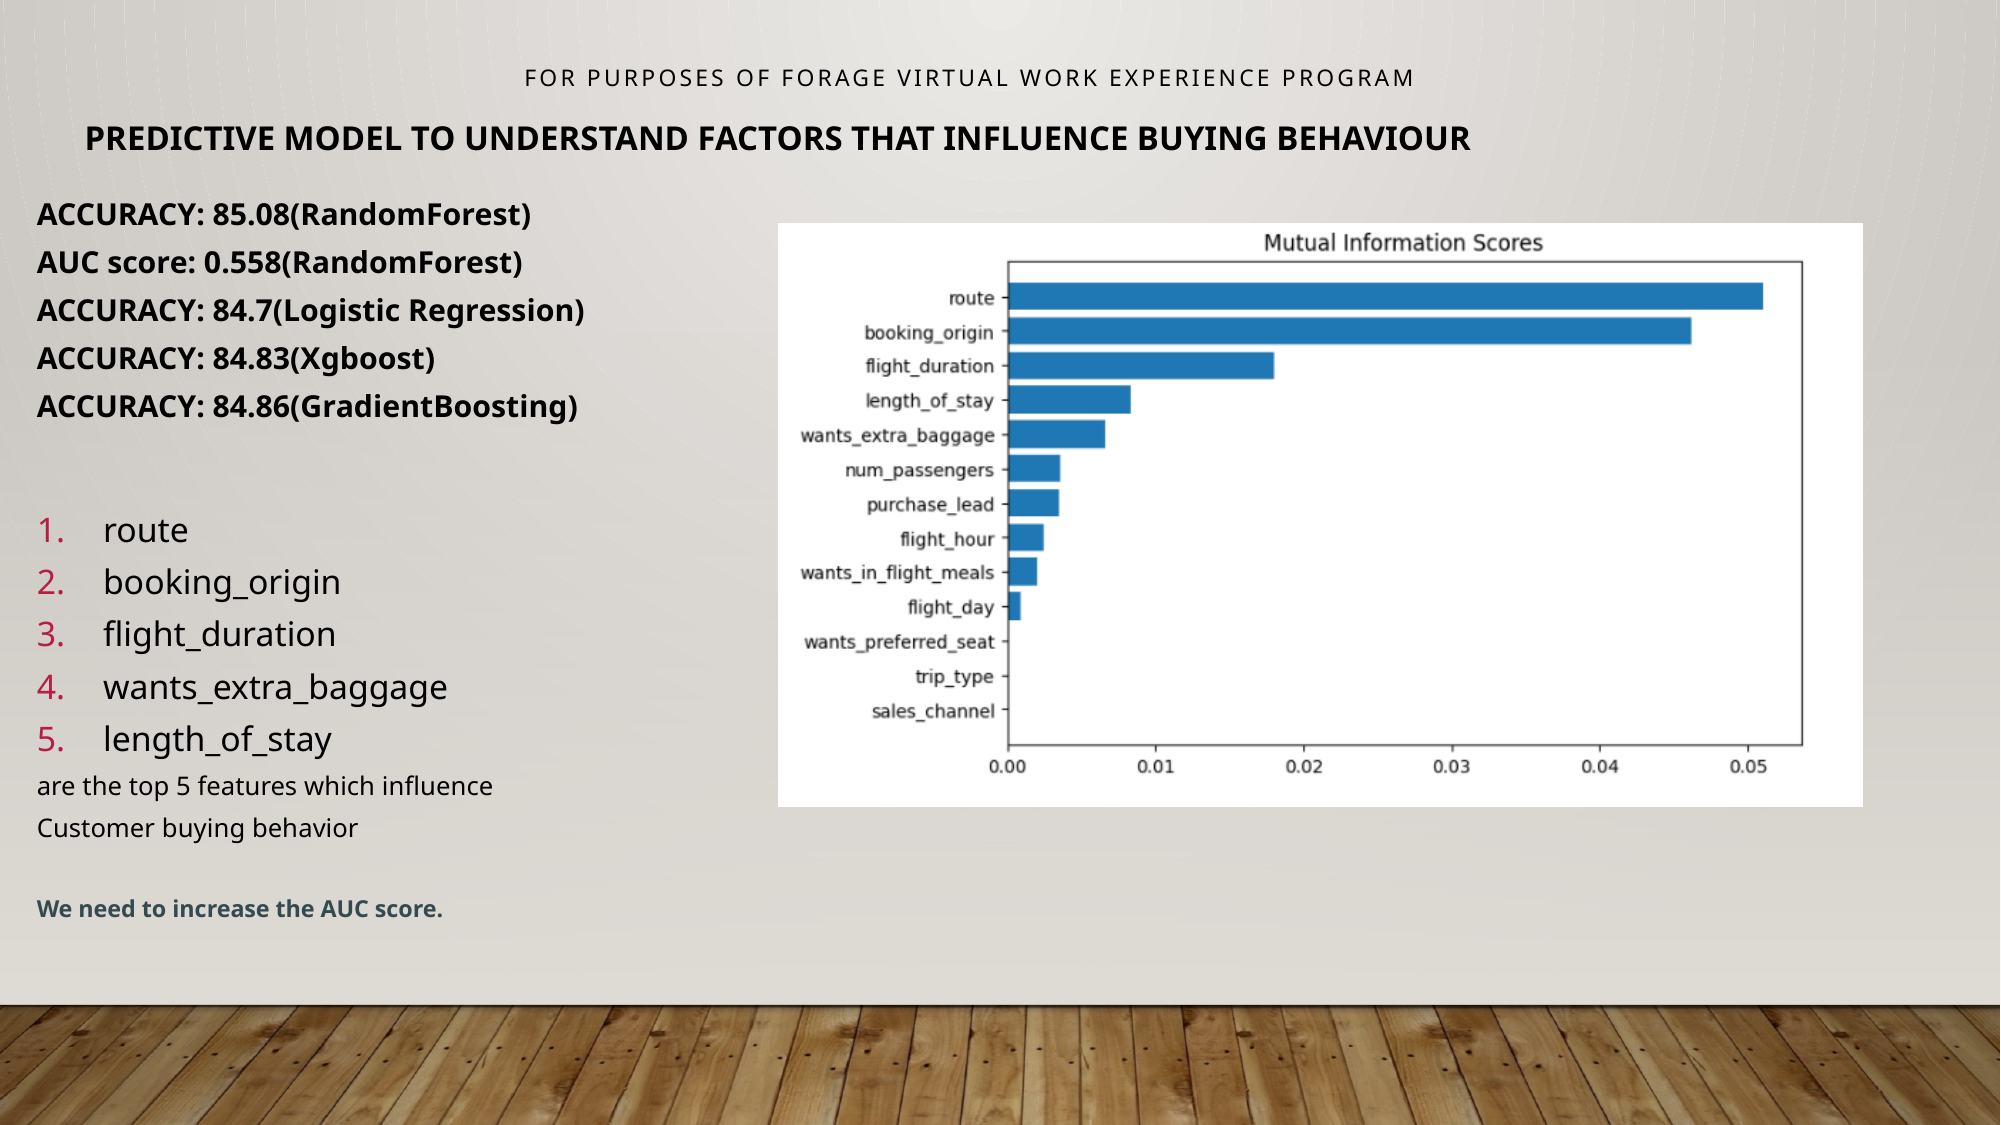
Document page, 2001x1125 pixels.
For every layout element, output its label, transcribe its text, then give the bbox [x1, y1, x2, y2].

list ACCURACY: 85.08(RandomForest) AUC score: 0.558(RandomForest) ACCURACY: 84.7(Logistic Regression) ACCURACY: 84.83(Xgboost) ACCURACY: 84.86(GradientBoosting) route booking_origin flight_duration wants_extra_baggage length_of_stay are the top 5 features which influence Customer buying behavior We need to increase the AUC score. [21, 150, 2000, 936]
picture [778, 223, 1863, 807]
picture [0, 1005, 2000, 1125]
title predictive model to understand factors that influence buying behaviour [69, 114, 1807, 150]
